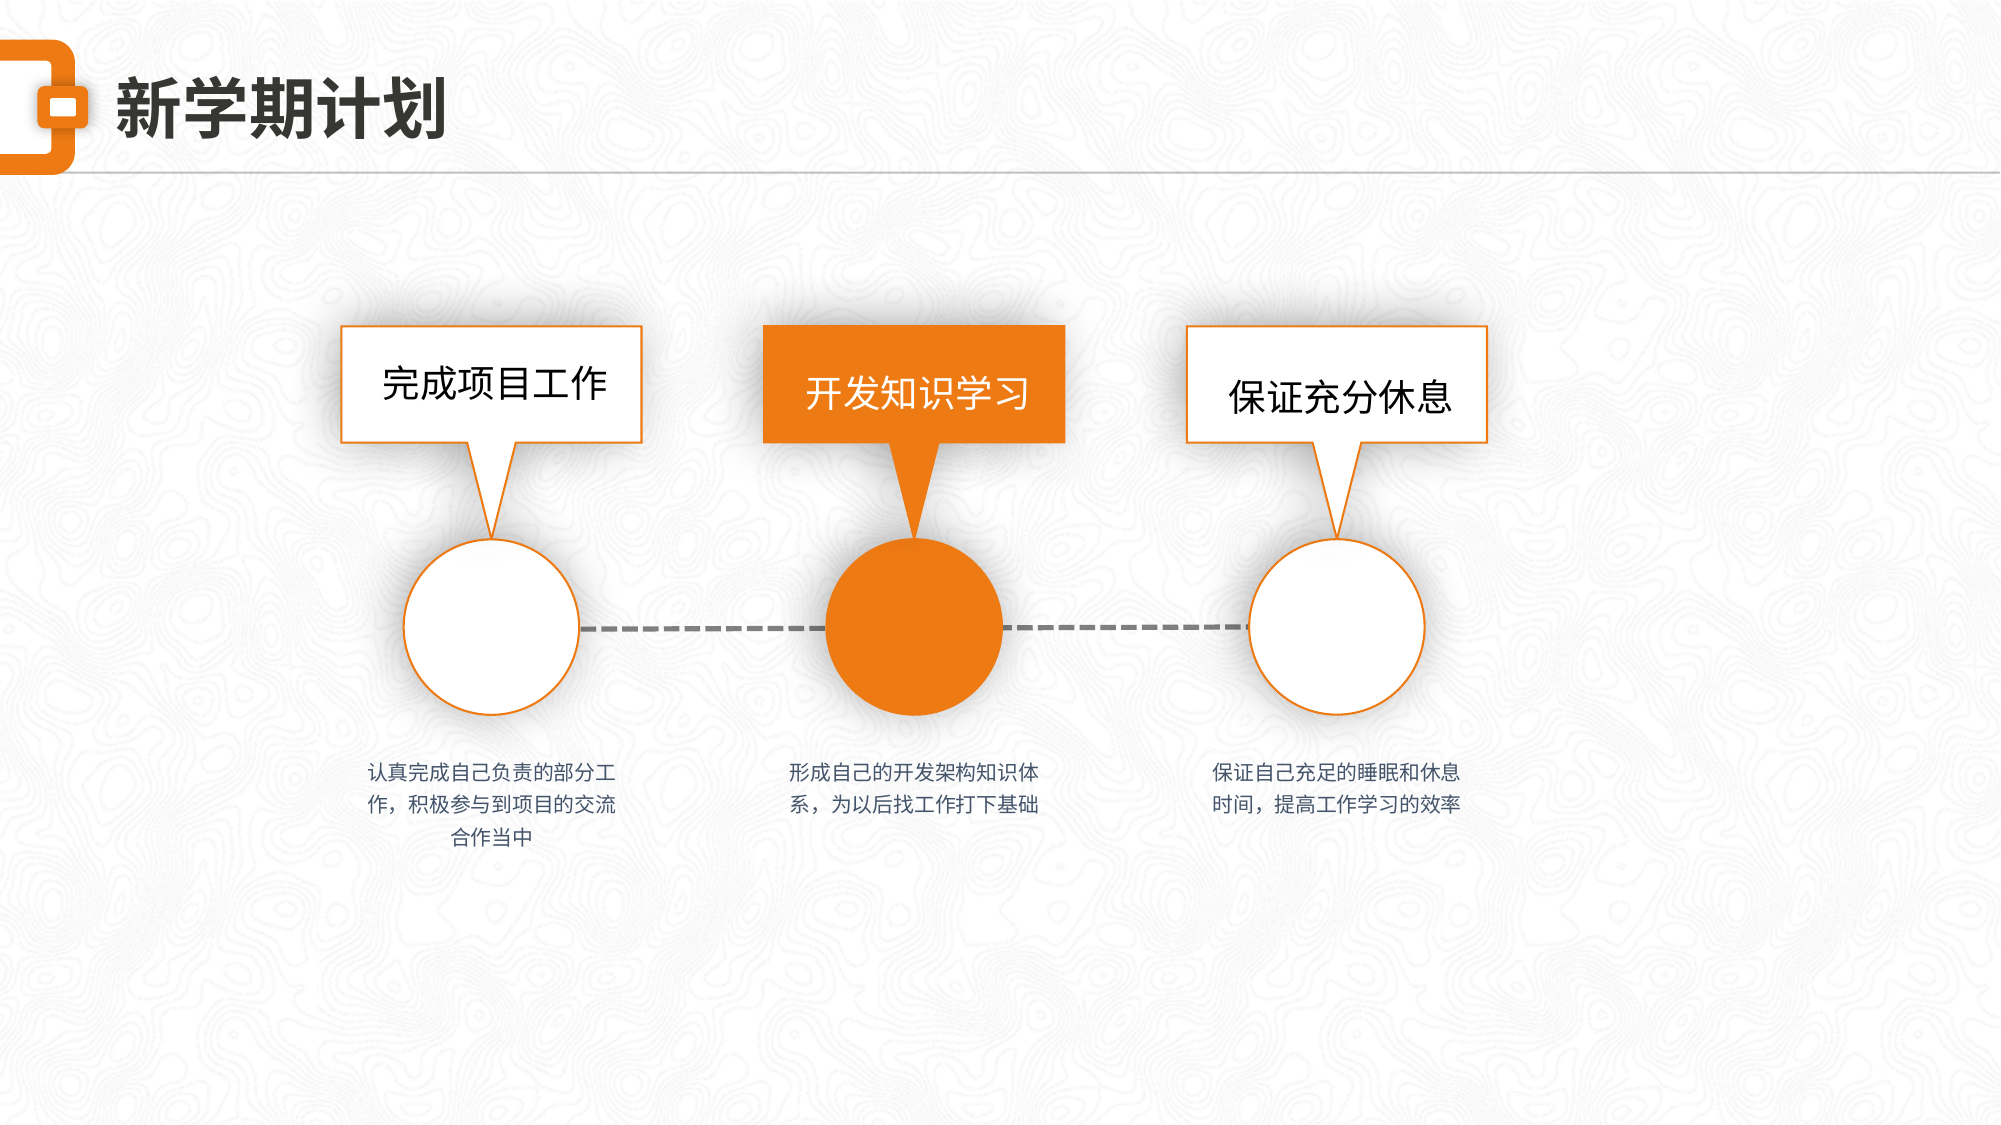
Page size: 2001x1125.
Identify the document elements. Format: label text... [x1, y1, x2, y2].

text_box [825, 538, 1003, 626]
text_box [1248, 538, 1426, 716]
text_box 完成项目工作 [368, 352, 623, 413]
text_box [1185, 325, 1489, 540]
text_box [340, 325, 643, 540]
text_box [763, 325, 1066, 540]
text_box 保证充分休息 [1213, 366, 1469, 427]
list 新学期计划 [100, 59, 1886, 156]
text_box 开发知识学习 [790, 363, 1046, 423]
text_box [402, 538, 581, 716]
text_box 形成自己的开发架构知识体系，为以后找工作打下基础 [774, 744, 1055, 824]
text_box 保证自己充足的睡眠和休息时间，提高工作学习的效率 [1196, 744, 1477, 825]
text_box 认真完成自己负责的部分工作，积极参与到项目的交流合作当中 [351, 744, 632, 857]
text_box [497, 626, 1250, 630]
text_box [825, 630, 1003, 716]
